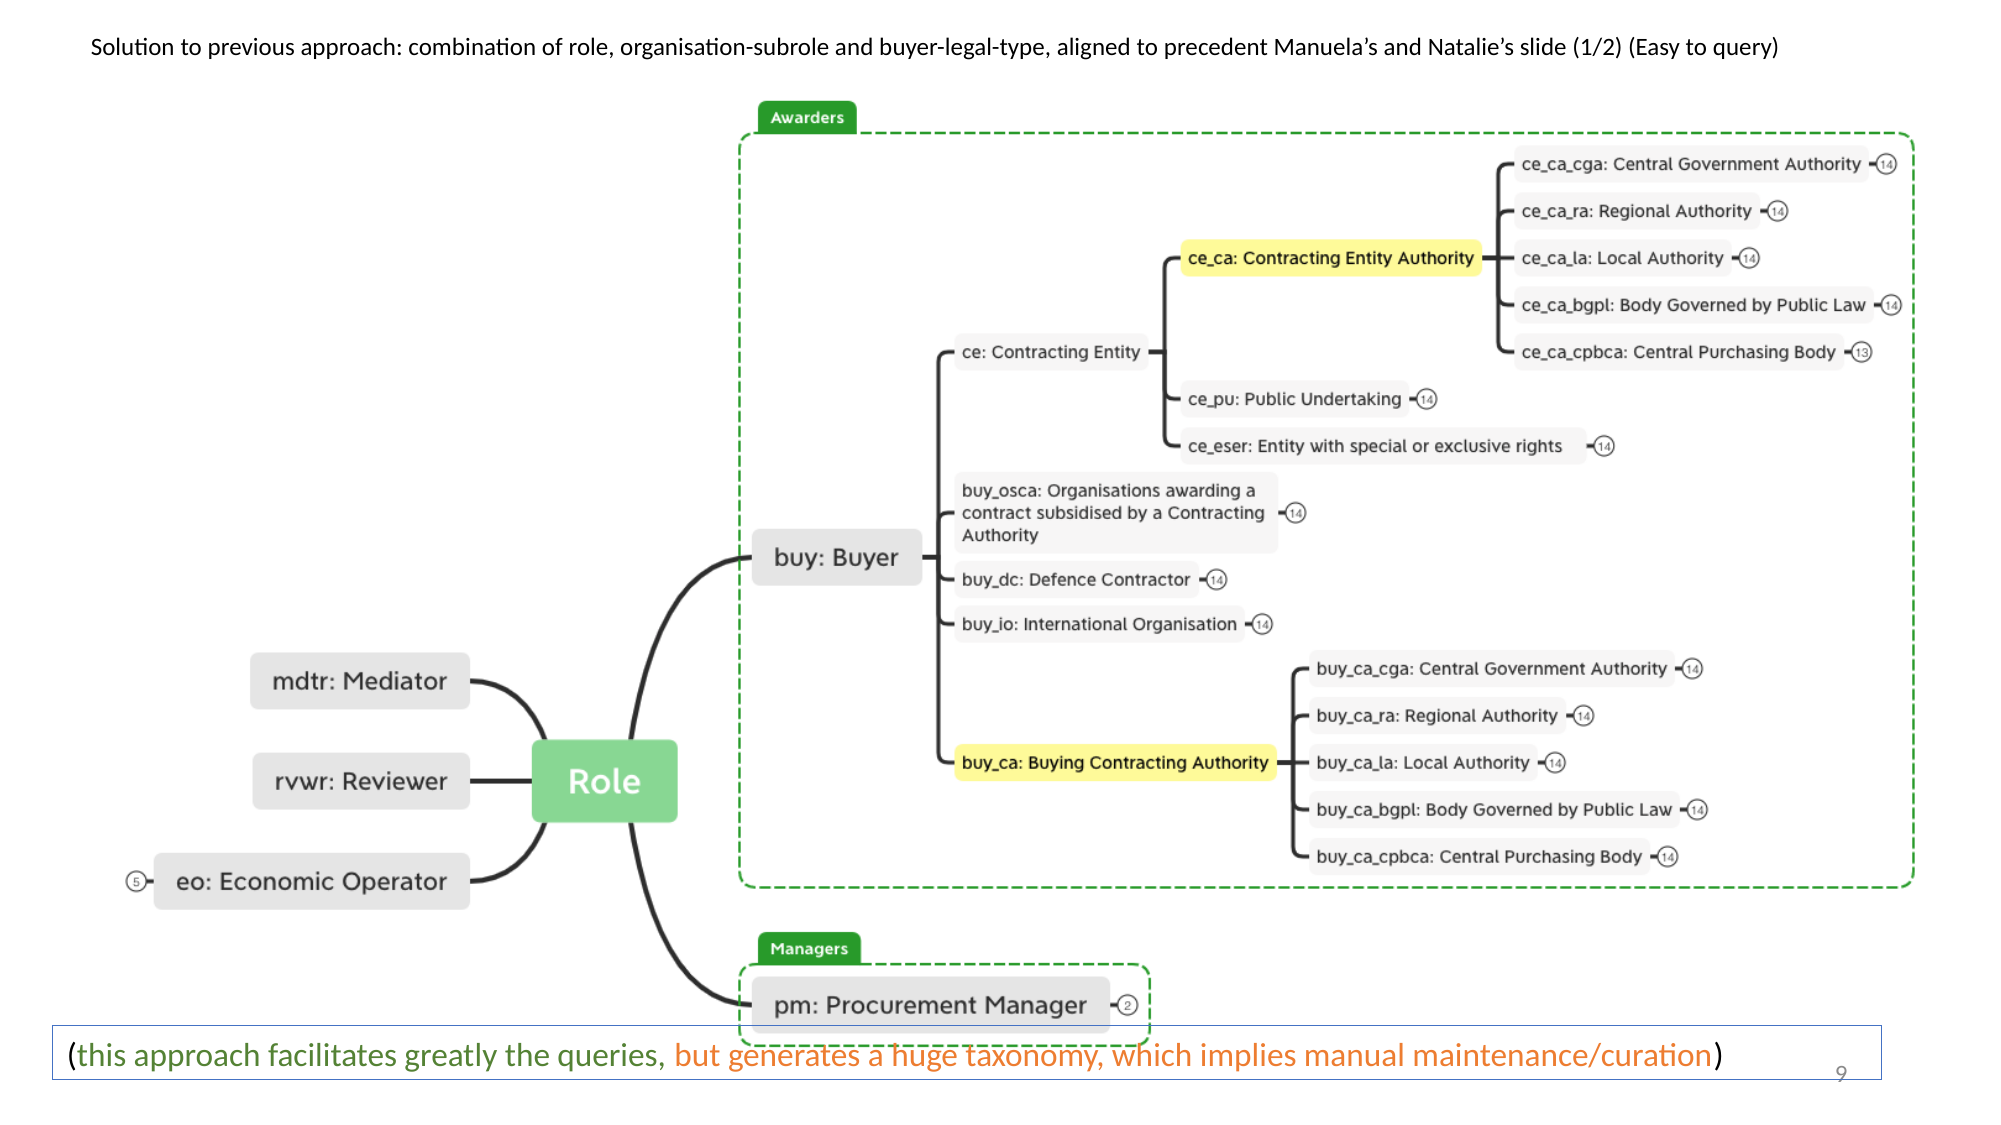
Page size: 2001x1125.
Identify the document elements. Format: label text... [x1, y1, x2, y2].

slide_number 9 [1412, 1062, 1863, 1103]
text_box (this approach facilitates greatly the queries, but generates a huge taxonomy, which implies manual maintenance/curation) [52, 1025, 1412, 1080]
text_box Solution to previous approach: combination of role, organisation-subrole and buyer-legal-type, aligned to precedent Manuela’s and Natalie’s slide (1/2) (Easy to query) [76, 22, 1798, 68]
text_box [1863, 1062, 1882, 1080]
picture [118, 96, 1942, 1062]
